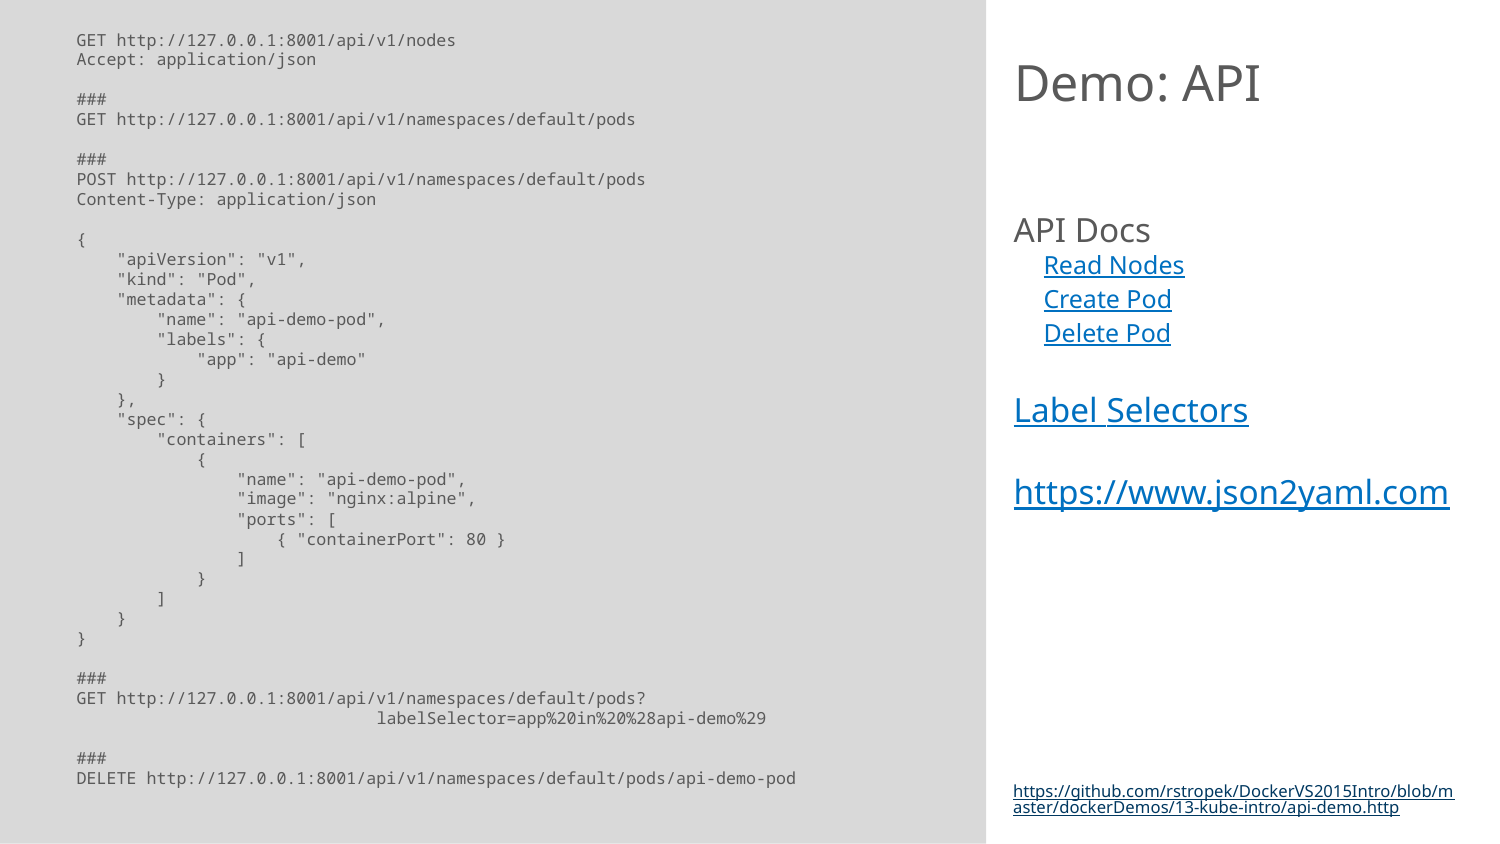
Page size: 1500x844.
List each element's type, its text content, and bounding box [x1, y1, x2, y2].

list API Docs Read Nodes Create Pod Delete Pod Label Selectors https://www.json2yaml.com [1013, 209, 1459, 743]
list GET http://127.0.0.1:8001/api/v1/nodes Accept: application/json ### GET http://127.0.0.1:8001/api/v1/namespaces/default/pods ### POST http://127.0.0.1:8001/api/v1/namespaces/default/pods Content-Type: application/json { "apiVersion": "v1", "kind": "Pod", "metadata": { "name": "api-demo-pod", "labels": { "app": "api-demo" } }, "spec": { "containers": [ { "name": "api-demo-pod", "image": "nginx:alpine", "ports": [ { "containerPort": 80 } ] } ] } } ### GET http://127.0.0.1:8001/api/v1/namespaces/default/pods? labelSelector=app%20in%20%28api-demo%29 ### DELETE http://127.0.0.1:8001/api/v1/namespaces/default/pods/api-demo-pod [76, 29, 951, 804]
title Demo: API [1014, 29, 1459, 112]
list https://github.com/rstropek/DockerVS2015Intro/blob/master/dockerDemos/13-kube-intro/api-demo.http [1013, 743, 1459, 804]
